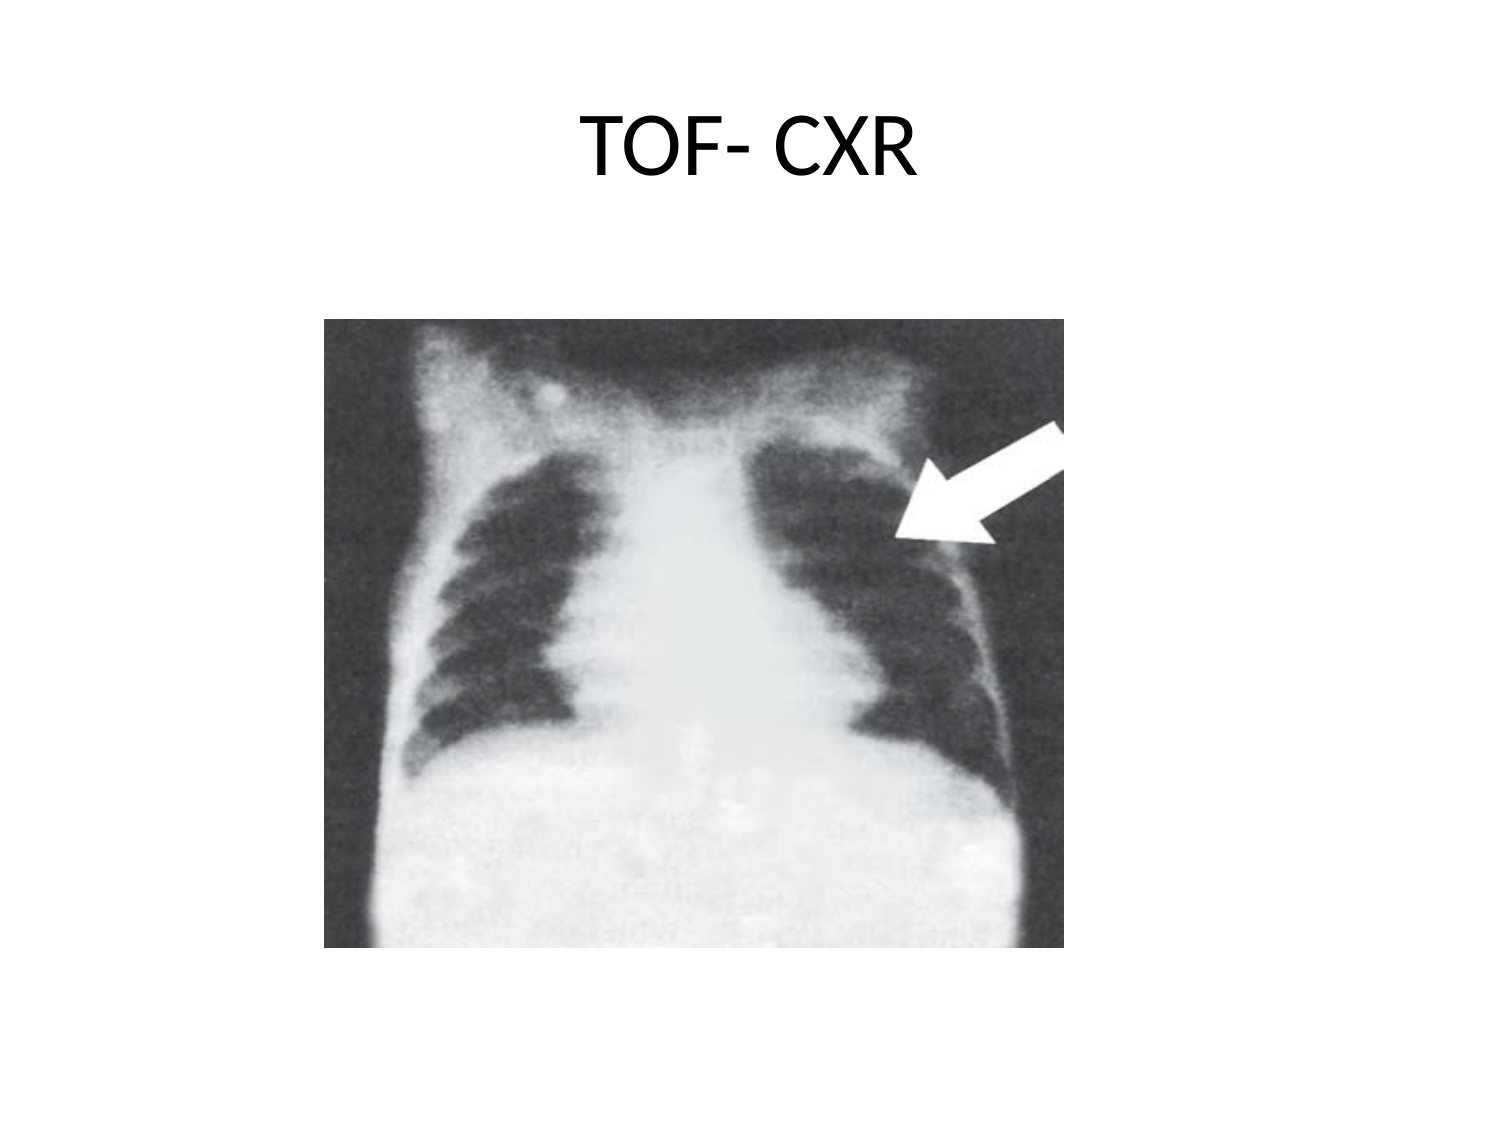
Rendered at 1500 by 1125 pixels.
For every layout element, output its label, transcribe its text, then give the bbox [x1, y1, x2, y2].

title TOF- CXR [75, 45, 1425, 233]
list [324, 319, 1064, 948]
